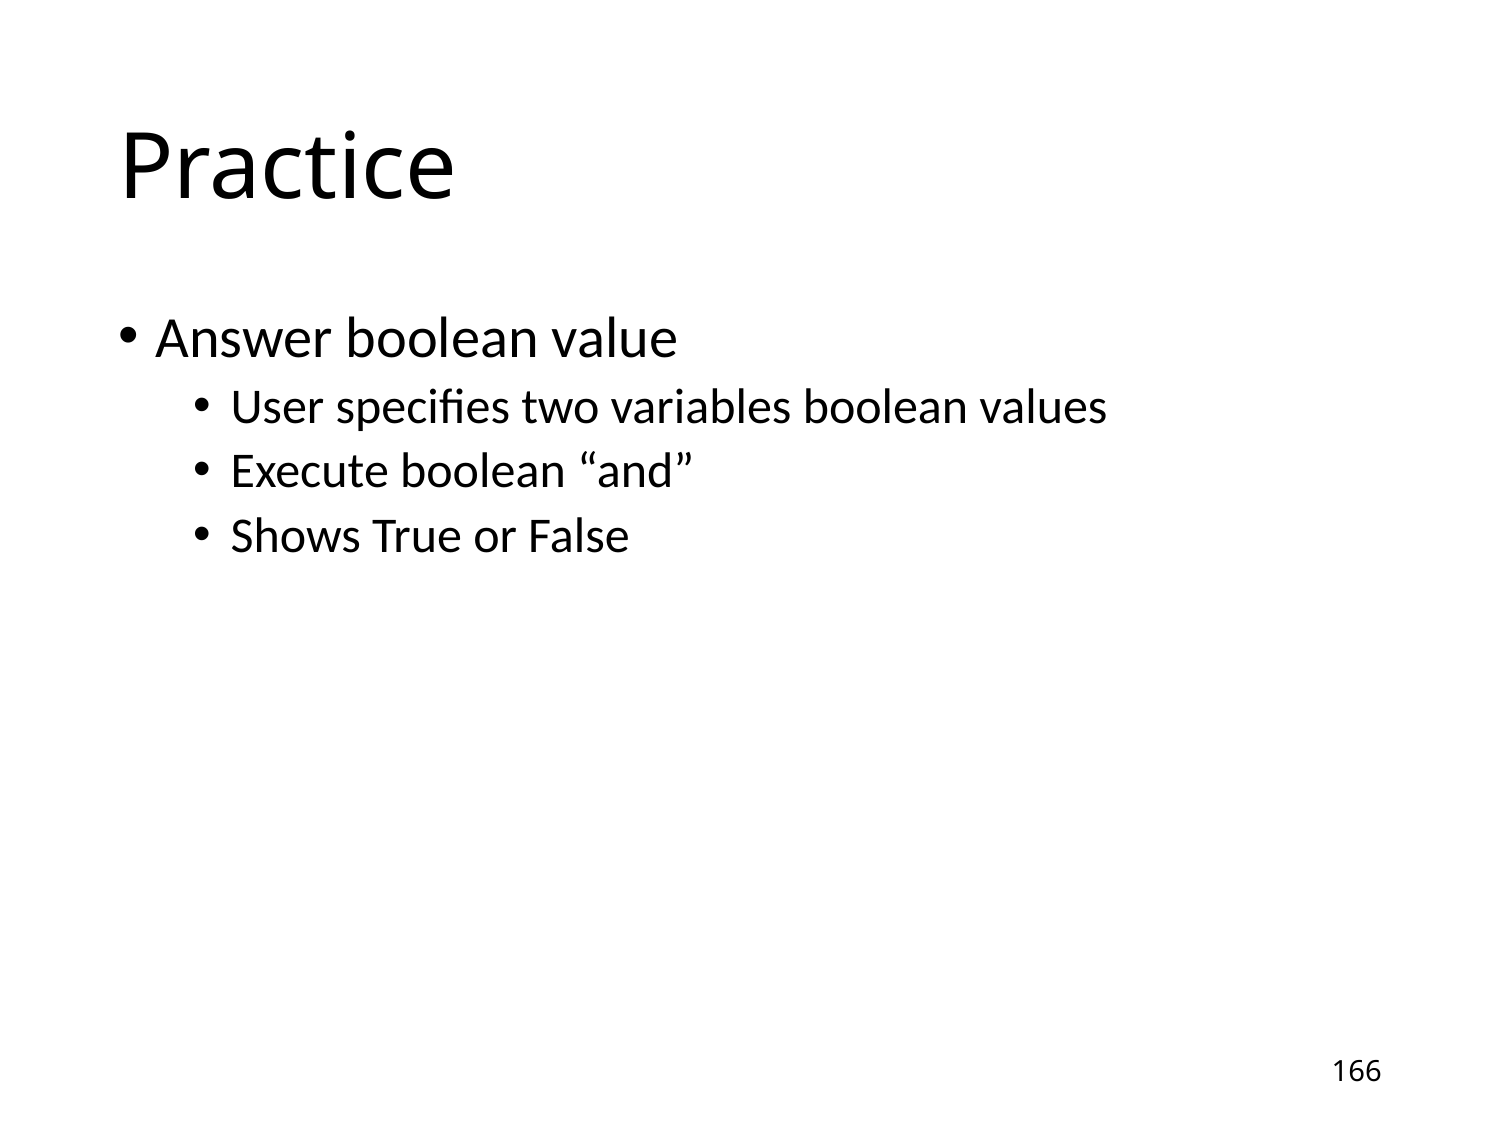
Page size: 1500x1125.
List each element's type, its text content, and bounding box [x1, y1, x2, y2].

slide_number 166 [1059, 1042, 1397, 1103]
list Answer boolean value User specifies two variables boolean values Execute boolean “and” Shows True or False [103, 299, 1397, 1014]
title Practice [103, 59, 1397, 278]
